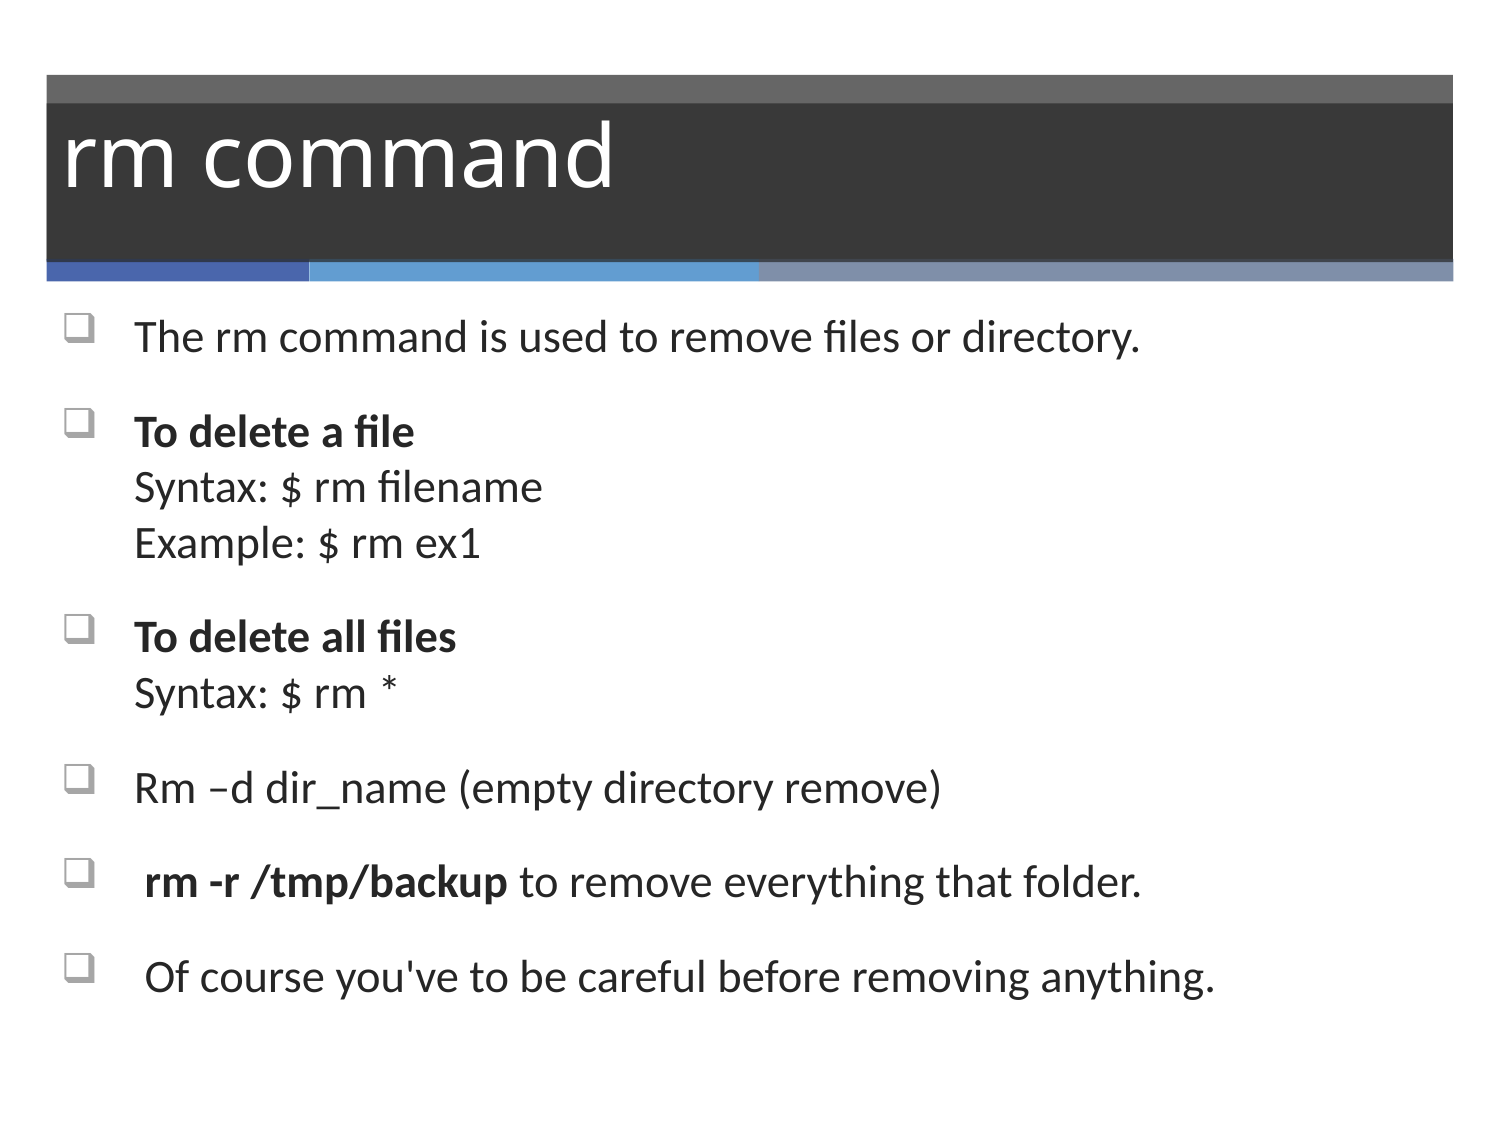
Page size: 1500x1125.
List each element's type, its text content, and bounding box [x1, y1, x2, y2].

text_box The rm command is used to remove files or directory. To delete a file Syntax: $ rm filename Example: $ rm ex1 To delete all files Syntax: $ rm * Rm –d dir_name (empty directory remove) rm -r /tmp/backup to remove everything that folder. Of course you've to be careful before removing anything. [46, 298, 1453, 1015]
text_box rm command [46, 103, 1453, 263]
